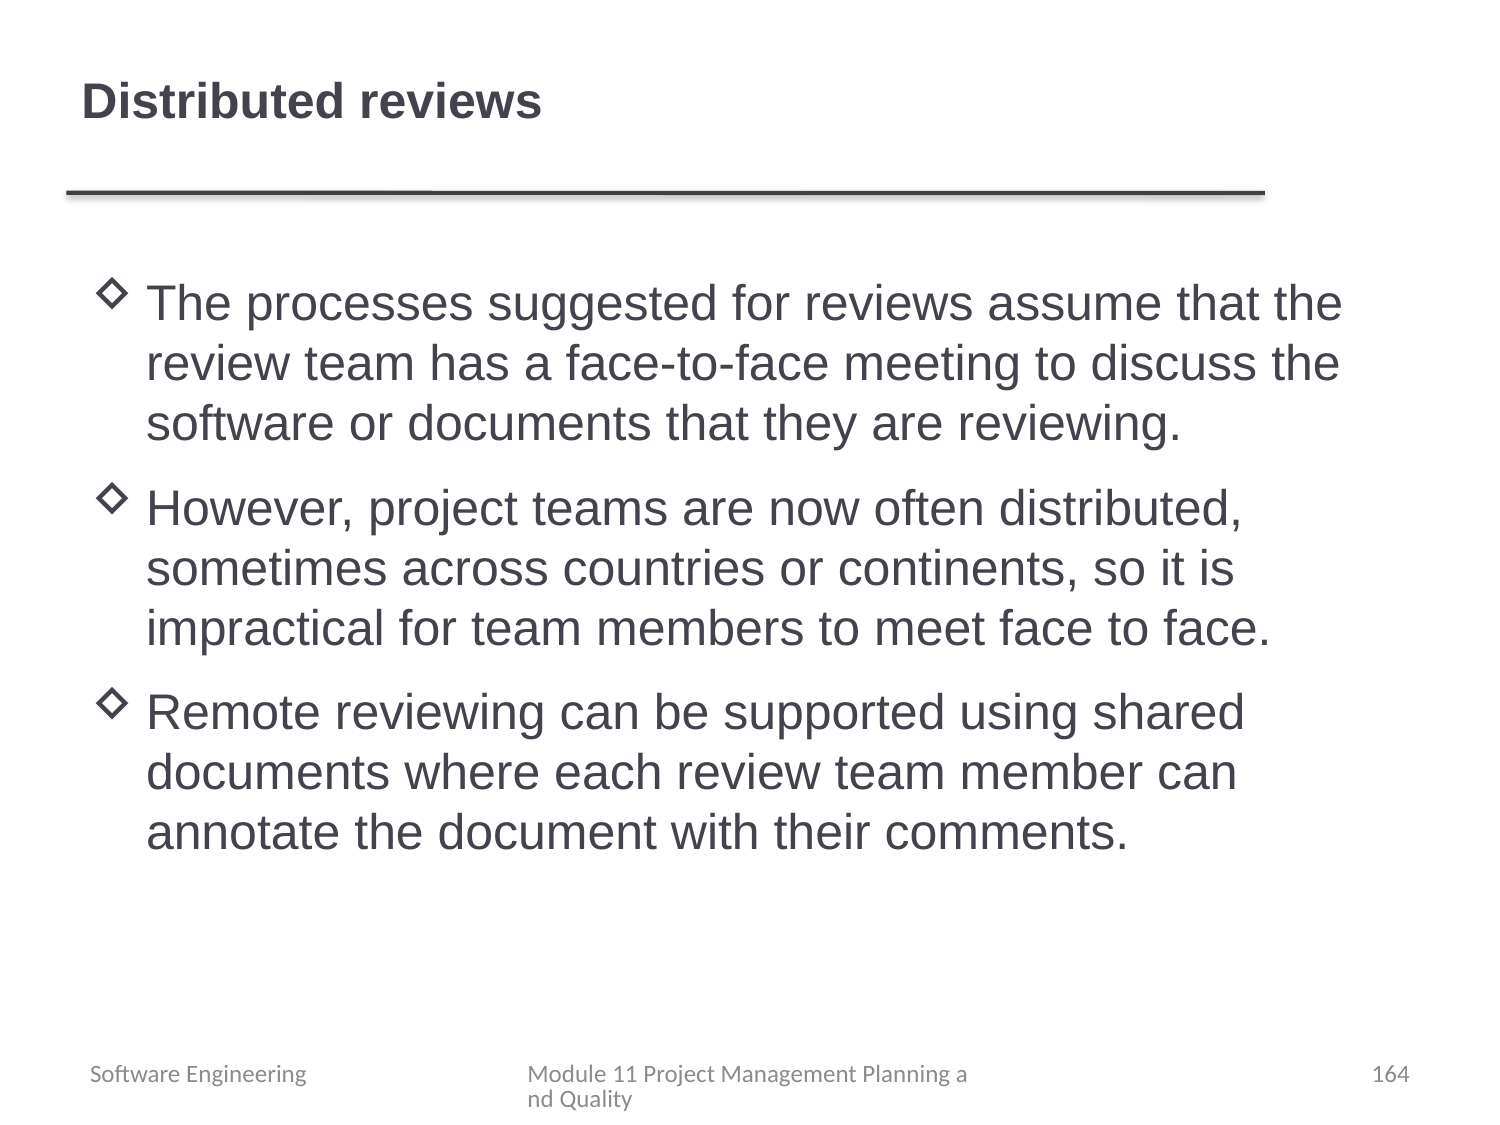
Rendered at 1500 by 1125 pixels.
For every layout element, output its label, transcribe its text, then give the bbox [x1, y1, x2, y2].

title Distributed reviews [66, 4, 1264, 193]
slide_number Software Engineering [75, 1042, 425, 1103]
list The processes suggested for reviews assume that the review team has a face-to-face meeting to discuss the software or documents that they are reviewing. However, project teams are now often distributed, sometimes across countries or continents, so it is impractical for team members to meet face to face. Remote reviewing can be supported using shared documents where each review team member can annotate the document with their comments. [75, 262, 1425, 1005]
slide_number 164 [1074, 1042, 1425, 1103]
footer Module 11 Project Management Planning and Quality [512, 1042, 988, 1103]
